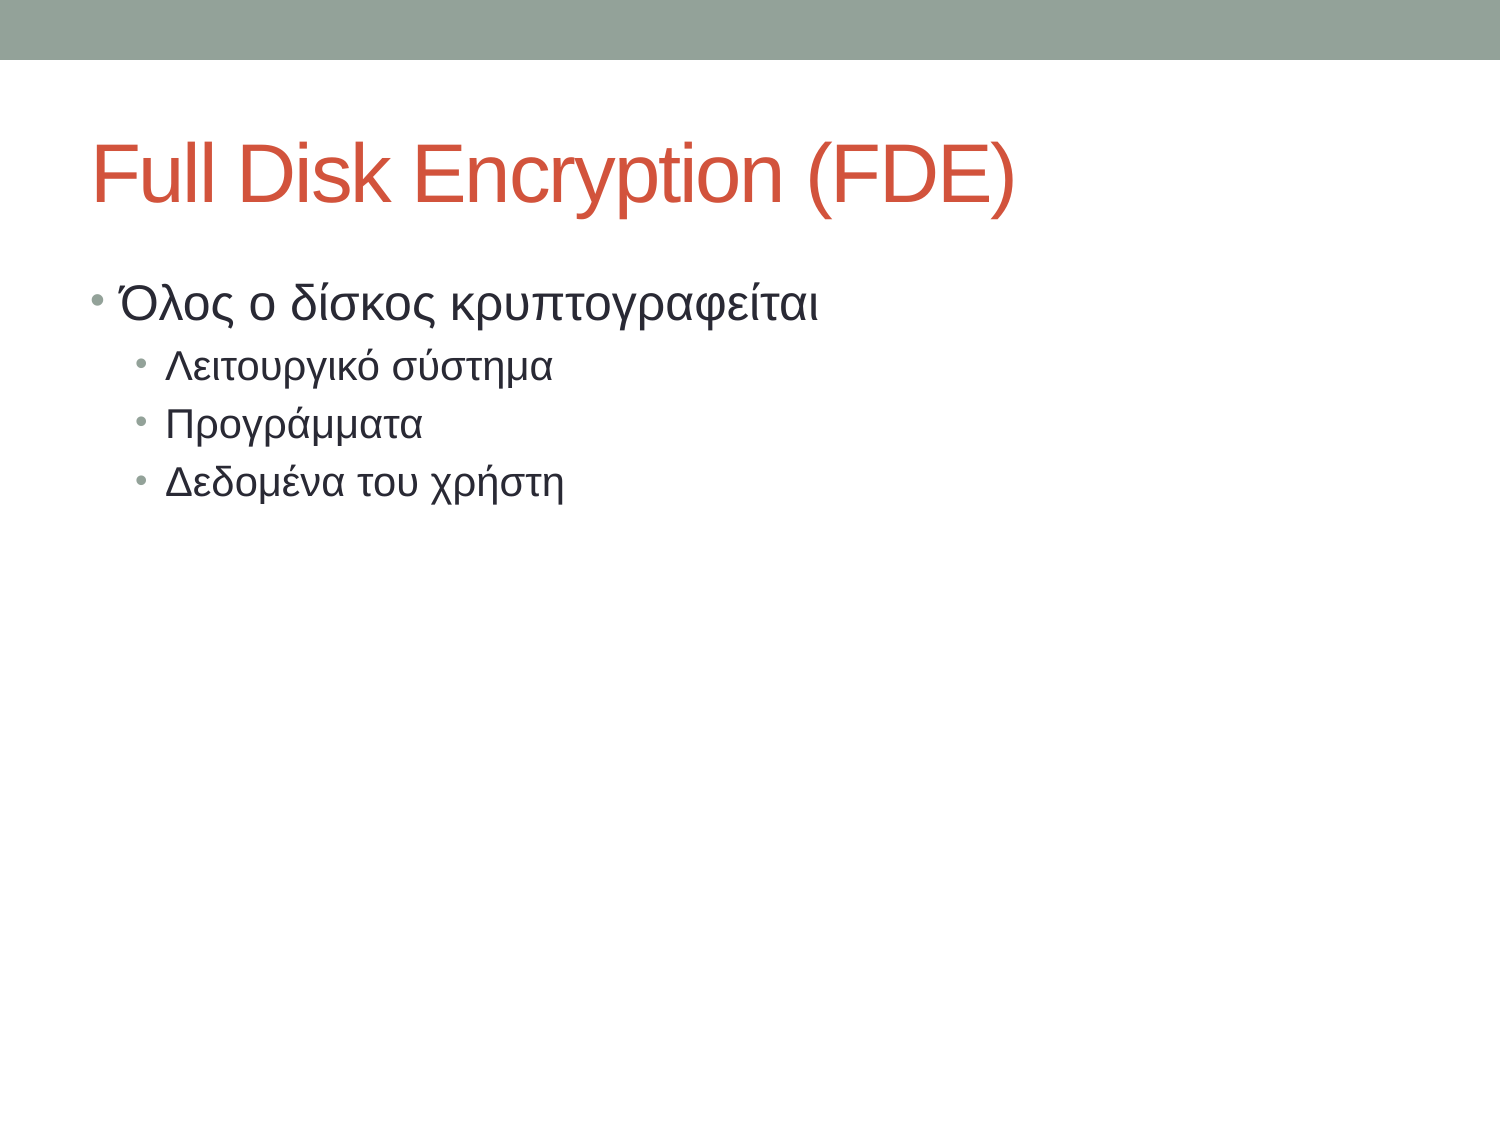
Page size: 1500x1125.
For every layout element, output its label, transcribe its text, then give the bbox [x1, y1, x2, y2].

list Όλος ο δίσκος κρυπτογραφείται Λειτουργικό σύστημα Προγράμματα Δεδομένα του χρήστη [75, 262, 1425, 1063]
title Full Disk Encryption (FDE) [75, 87, 1425, 250]
